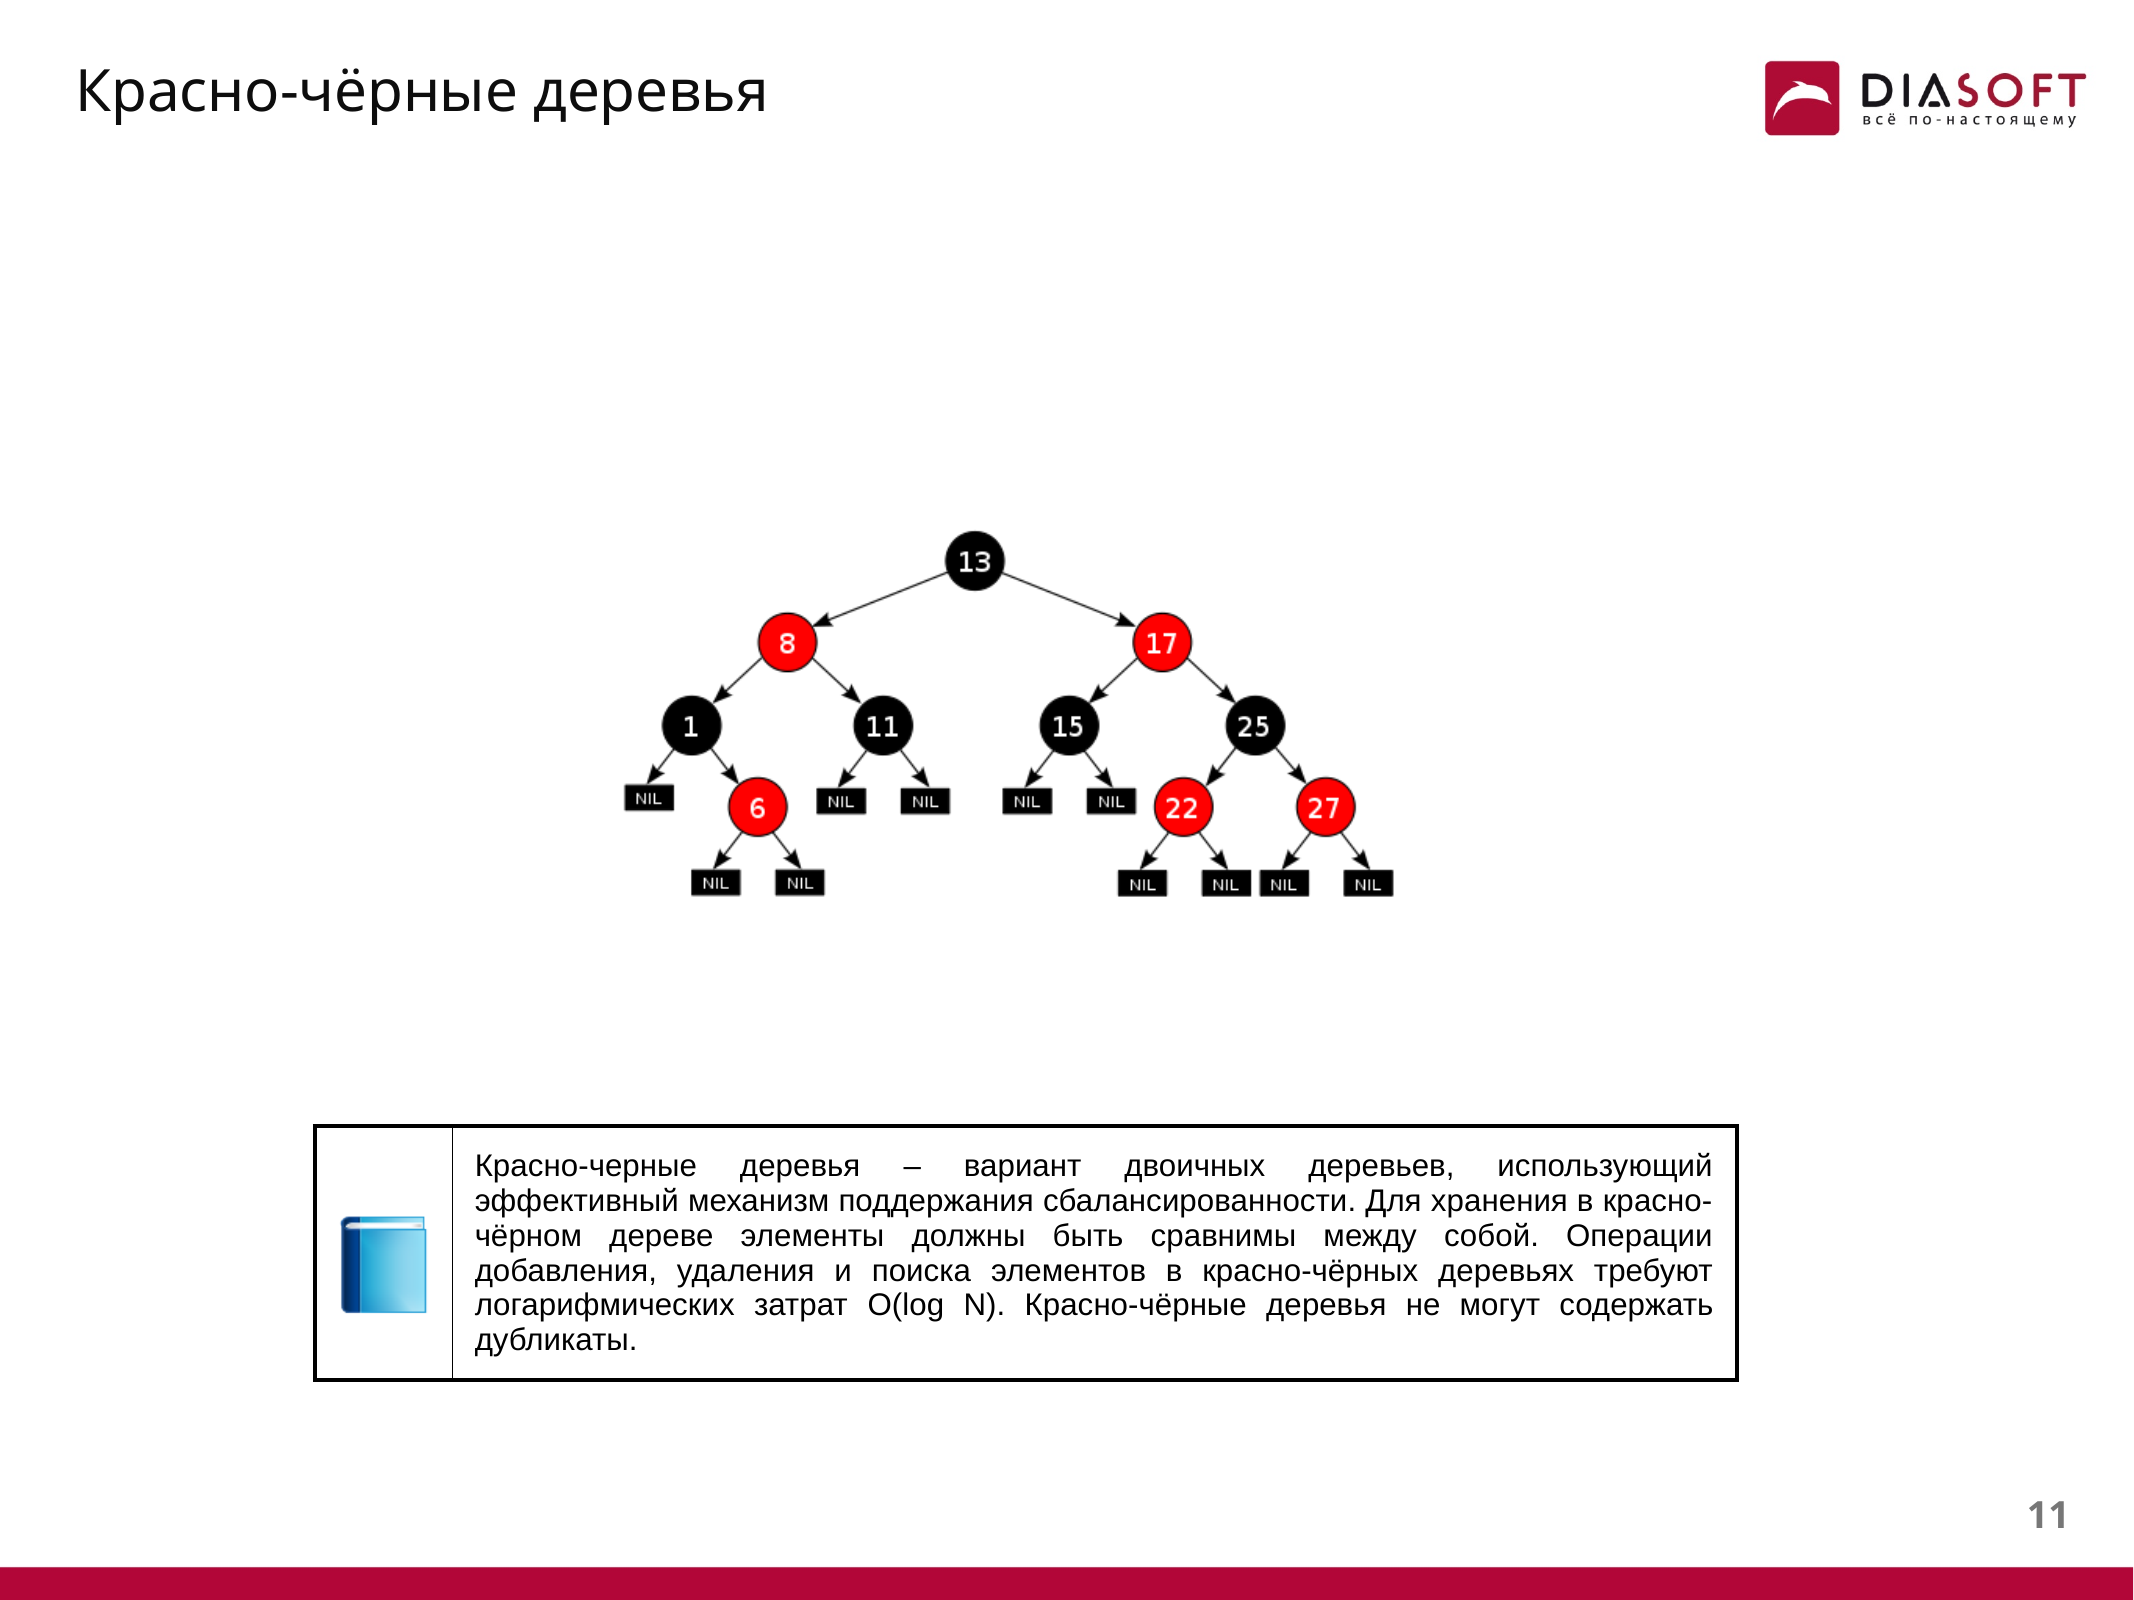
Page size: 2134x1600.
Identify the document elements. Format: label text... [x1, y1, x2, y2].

table_header [317, 1128, 452, 1378]
slide_number 10 [1587, 1476, 2085, 1557]
picture [0, 0, 2134, 1600]
title Красно-чёрные деревья [60, 45, 1716, 141]
table_header Красно-черные деревья – вариант двоичных деревьев, использующий эффективный механизм поддержания сбалансированности. Для хранения в красно-чёрном дереве элементы должны быть сравнимы между собой. Операции добавления, удаления и поиска элементов в красно-чёрных деревьях требуют логарифмических затрат O(log N). Красно-чёрные деревья не могут содержать дубликаты. [453, 1128, 1735, 1378]
